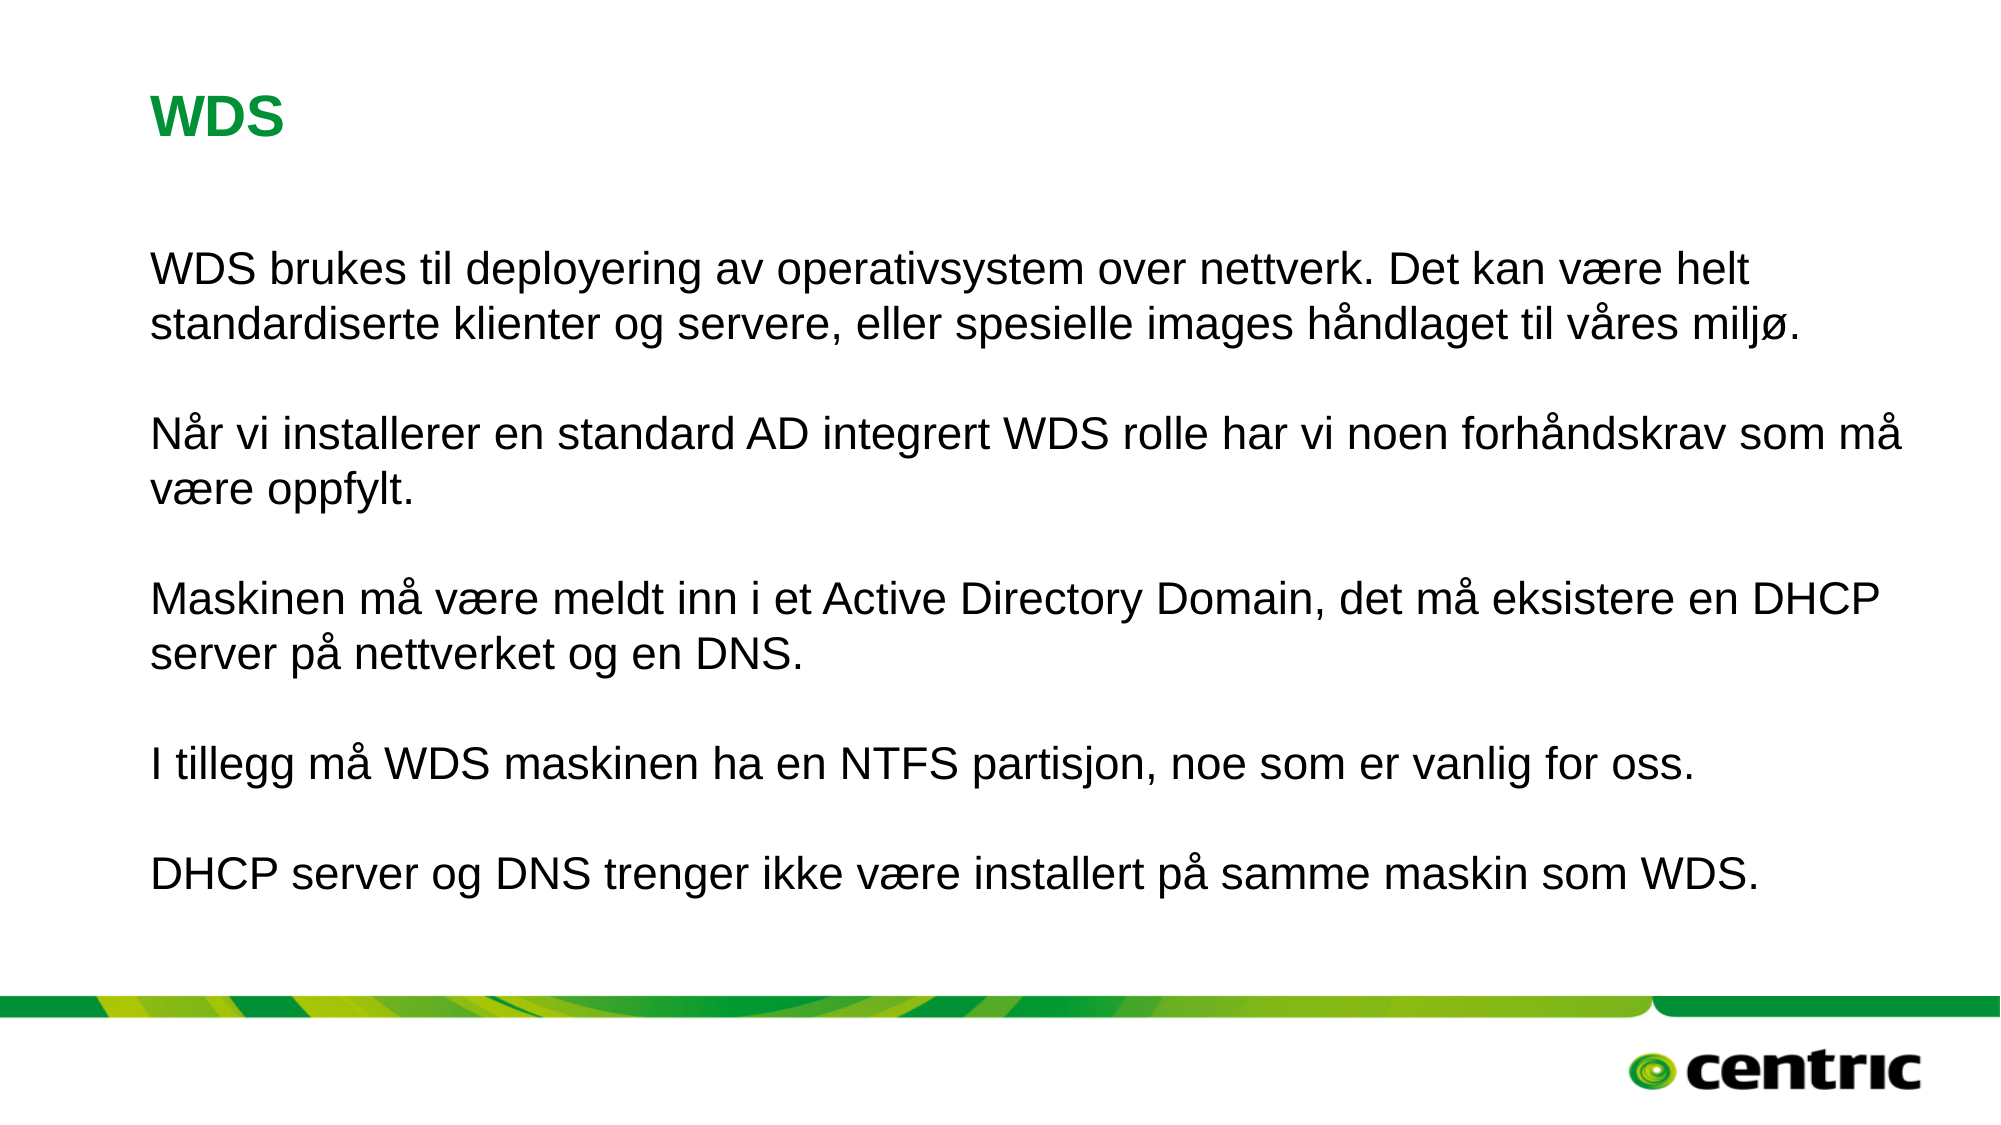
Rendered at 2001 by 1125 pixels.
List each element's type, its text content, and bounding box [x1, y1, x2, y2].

title WDS [135, 77, 1921, 213]
picture [0, 995, 2000, 1125]
list WDS brukes til deployering av operativsystem over nettverk. Det kan være helt standardiserte klienter og servere, eller spesielle images håndlaget til våres miljø. Når vi installerer en standard AD integrert WDS rolle har vi noen forhåndskrav som må være oppfylt. Maskinen må være meldt inn i et Active Directory Domain, det må eksistere en DHCP server på nettverket og en DNS. I tillegg må WDS maskinen ha en NTFS partisjon, noe som er vanlig for oss. DHCP server og DNS trenger ikke være installert på samme maskin som WDS. [135, 231, 1921, 975]
